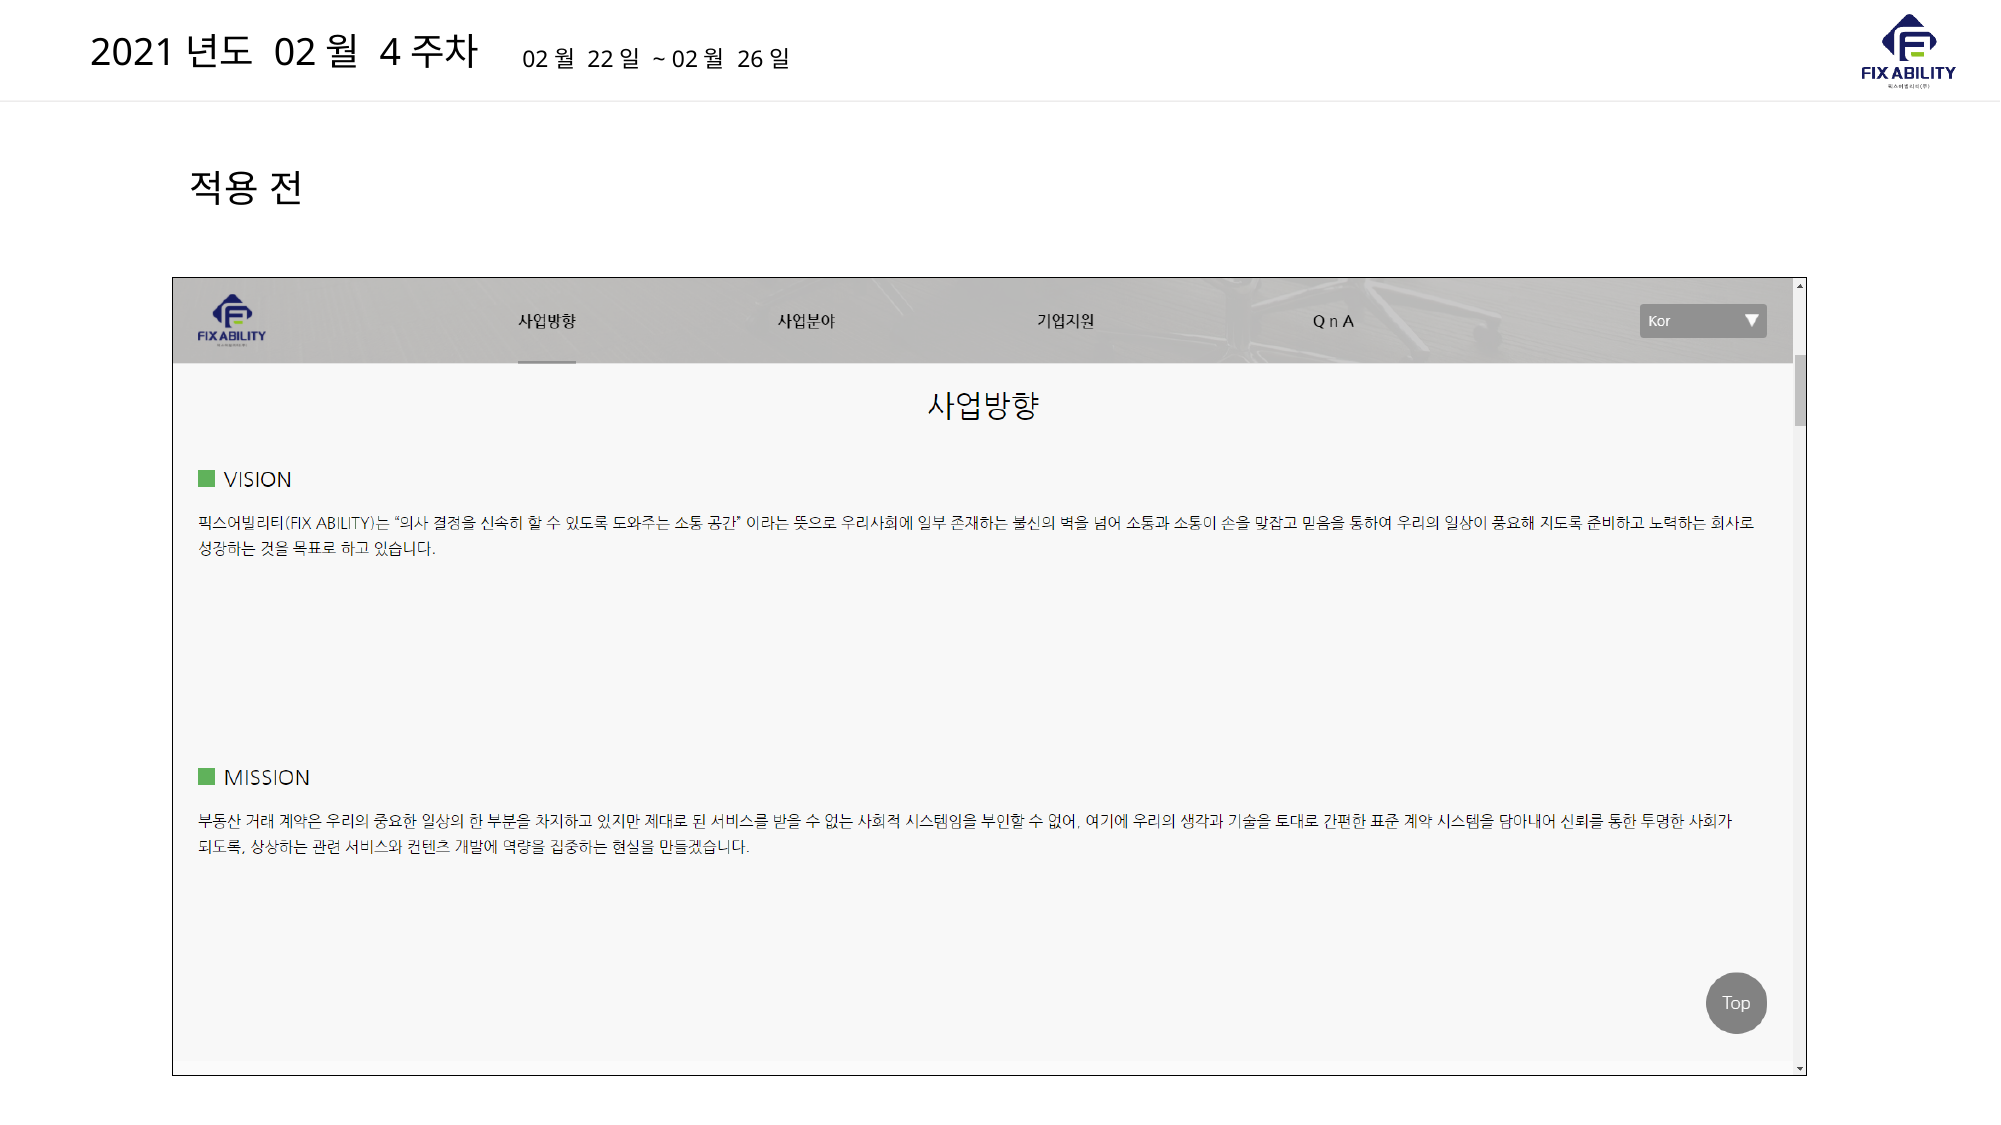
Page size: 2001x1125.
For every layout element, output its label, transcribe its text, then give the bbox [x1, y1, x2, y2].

picture [172, 277, 1807, 1076]
text_box 적용 전 [175, 158, 319, 218]
text_box 02월 22일 ~ 02월 26일 [507, 37, 806, 80]
picture [1816, 0, 2000, 103]
text_box 2021년도 02월 4주차 [75, 20, 505, 80]
